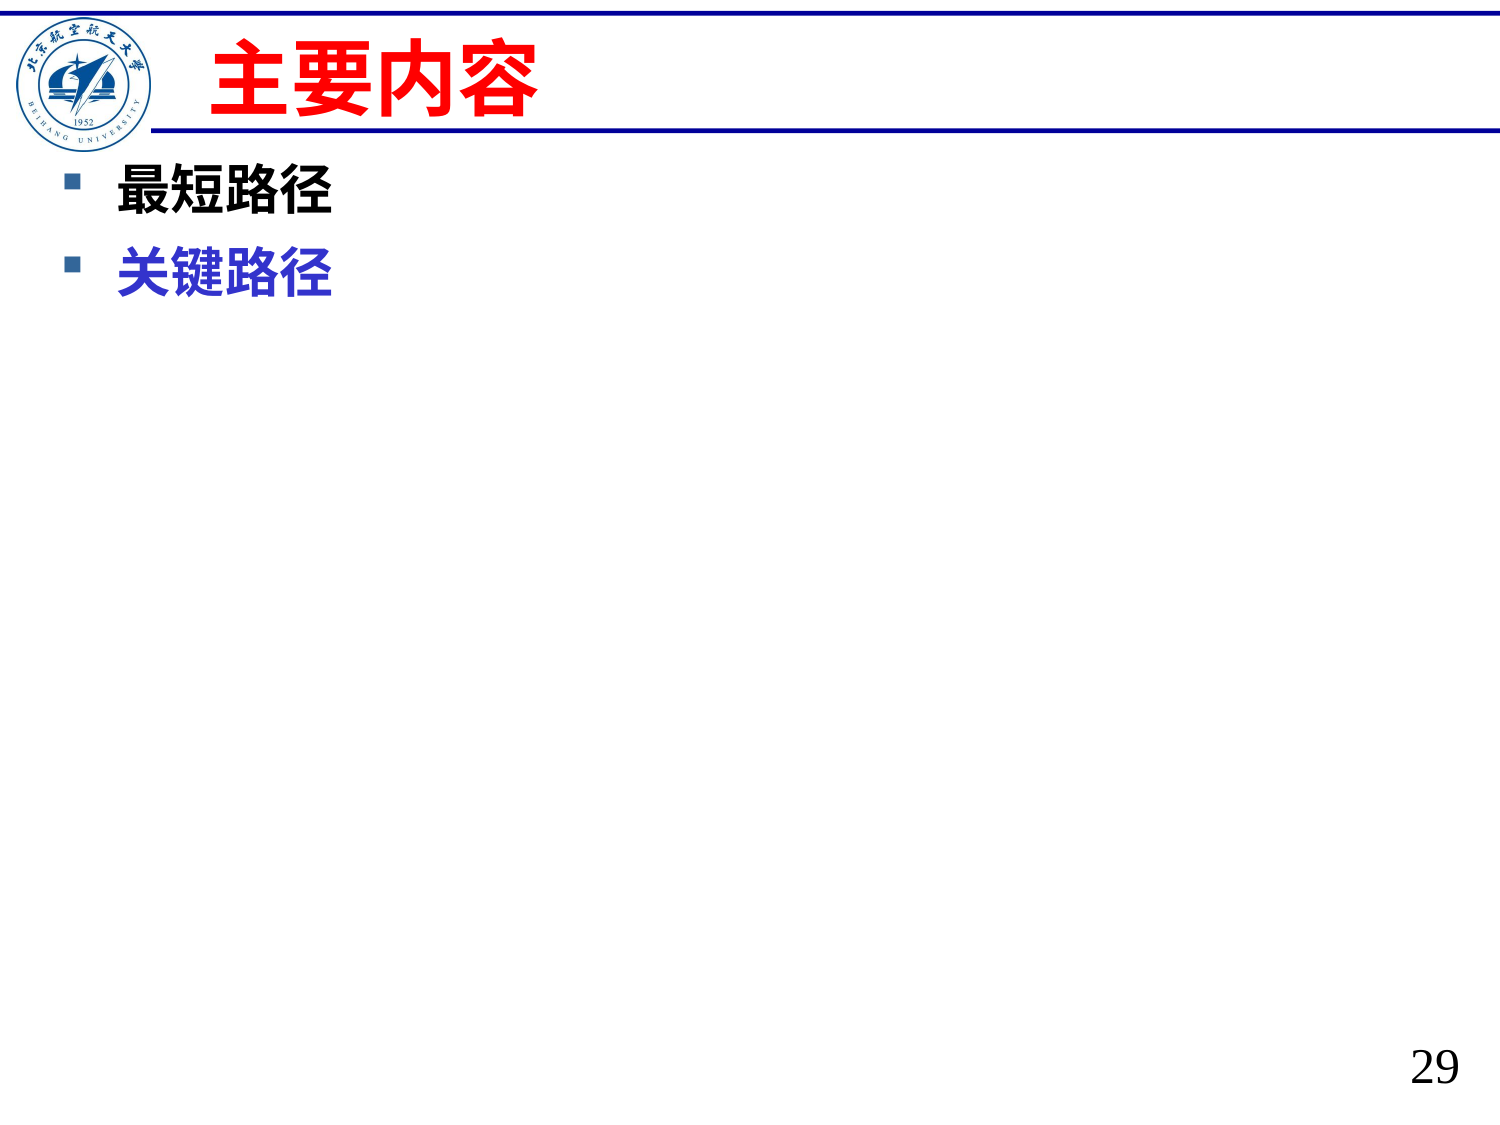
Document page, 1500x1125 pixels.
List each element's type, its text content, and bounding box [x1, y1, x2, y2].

list 最短路径 关键路径 [45, 155, 1455, 1093]
picture [16, 17, 151, 152]
title 主要内容 [192, 32, 1415, 120]
